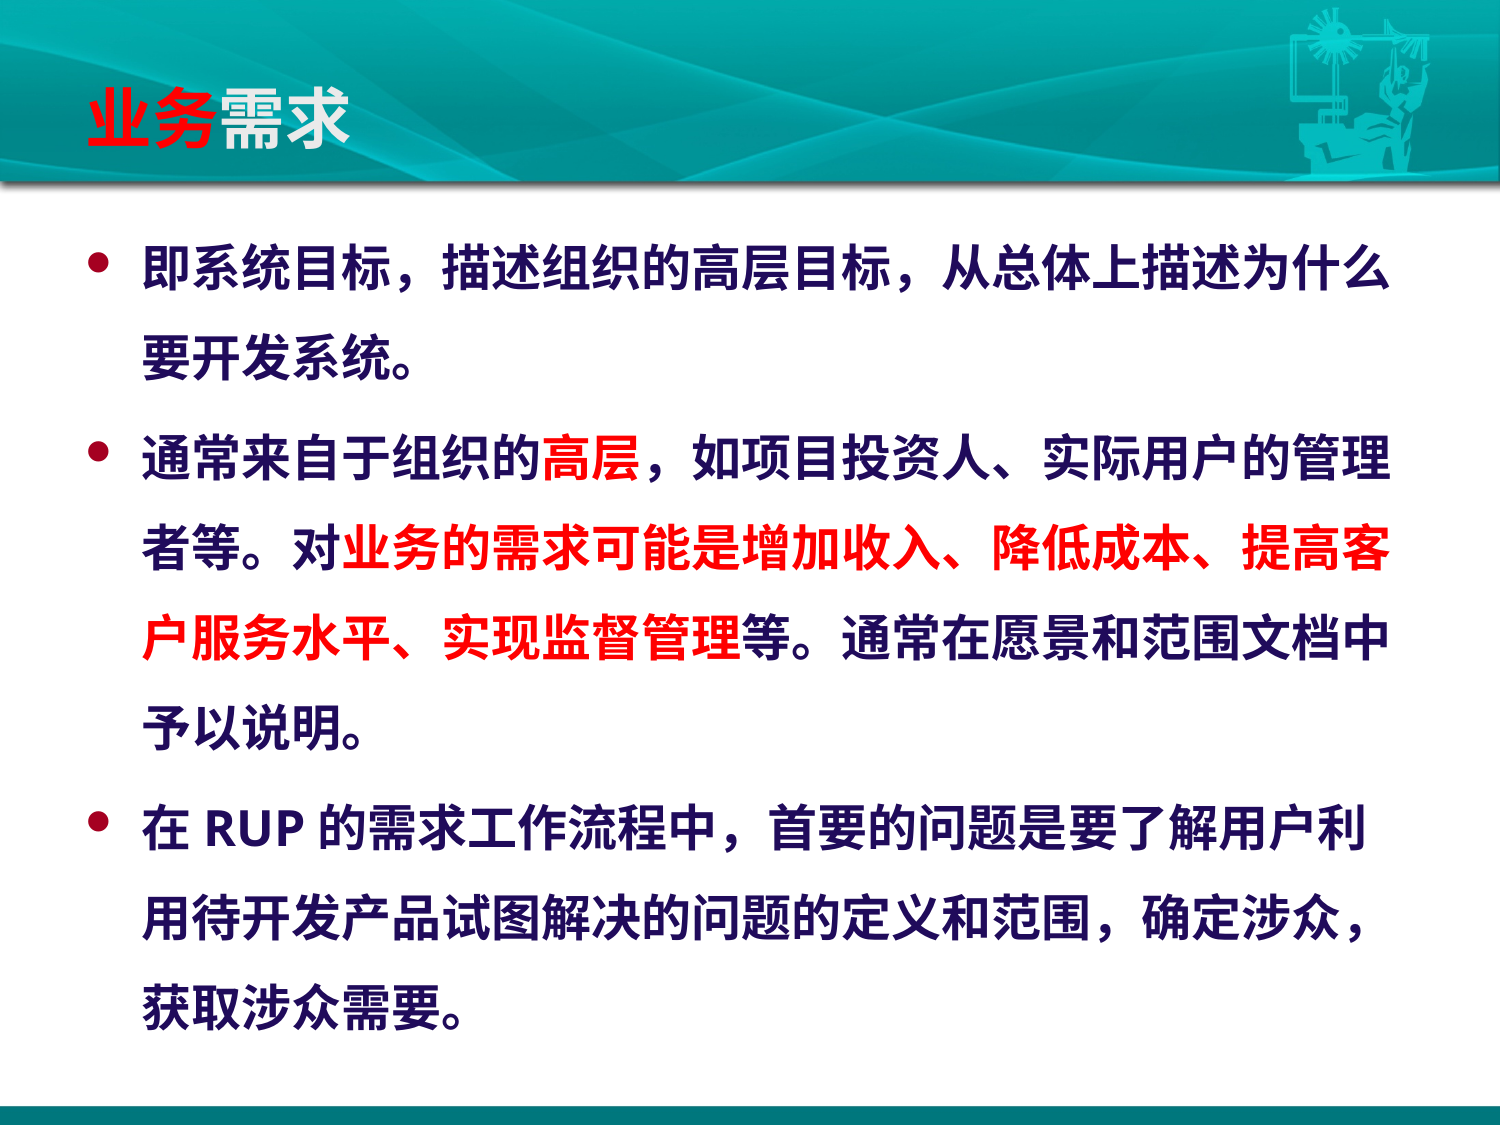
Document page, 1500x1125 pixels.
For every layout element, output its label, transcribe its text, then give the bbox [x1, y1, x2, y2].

picture [0, 0, 1500, 1125]
list 即系统目标，描述组织的高层目标，从总体上描述为什么要开发系统。 通常来自于组织的高层，如项目投资人、实际用户的管理者等。对业务的需求可能是增加收入、降低成本、提高客户服务水平、实现监督管理等。通常在愿景和范围文档中予以说明。 在RUP的需求工作流程中，首要的问题是要了解用户利用待开发产品试图解决的问题的定义和范围，确定涉众，获取涉众需要。 [70, 199, 1430, 1067]
title 业务需求 [70, 23, 1496, 211]
